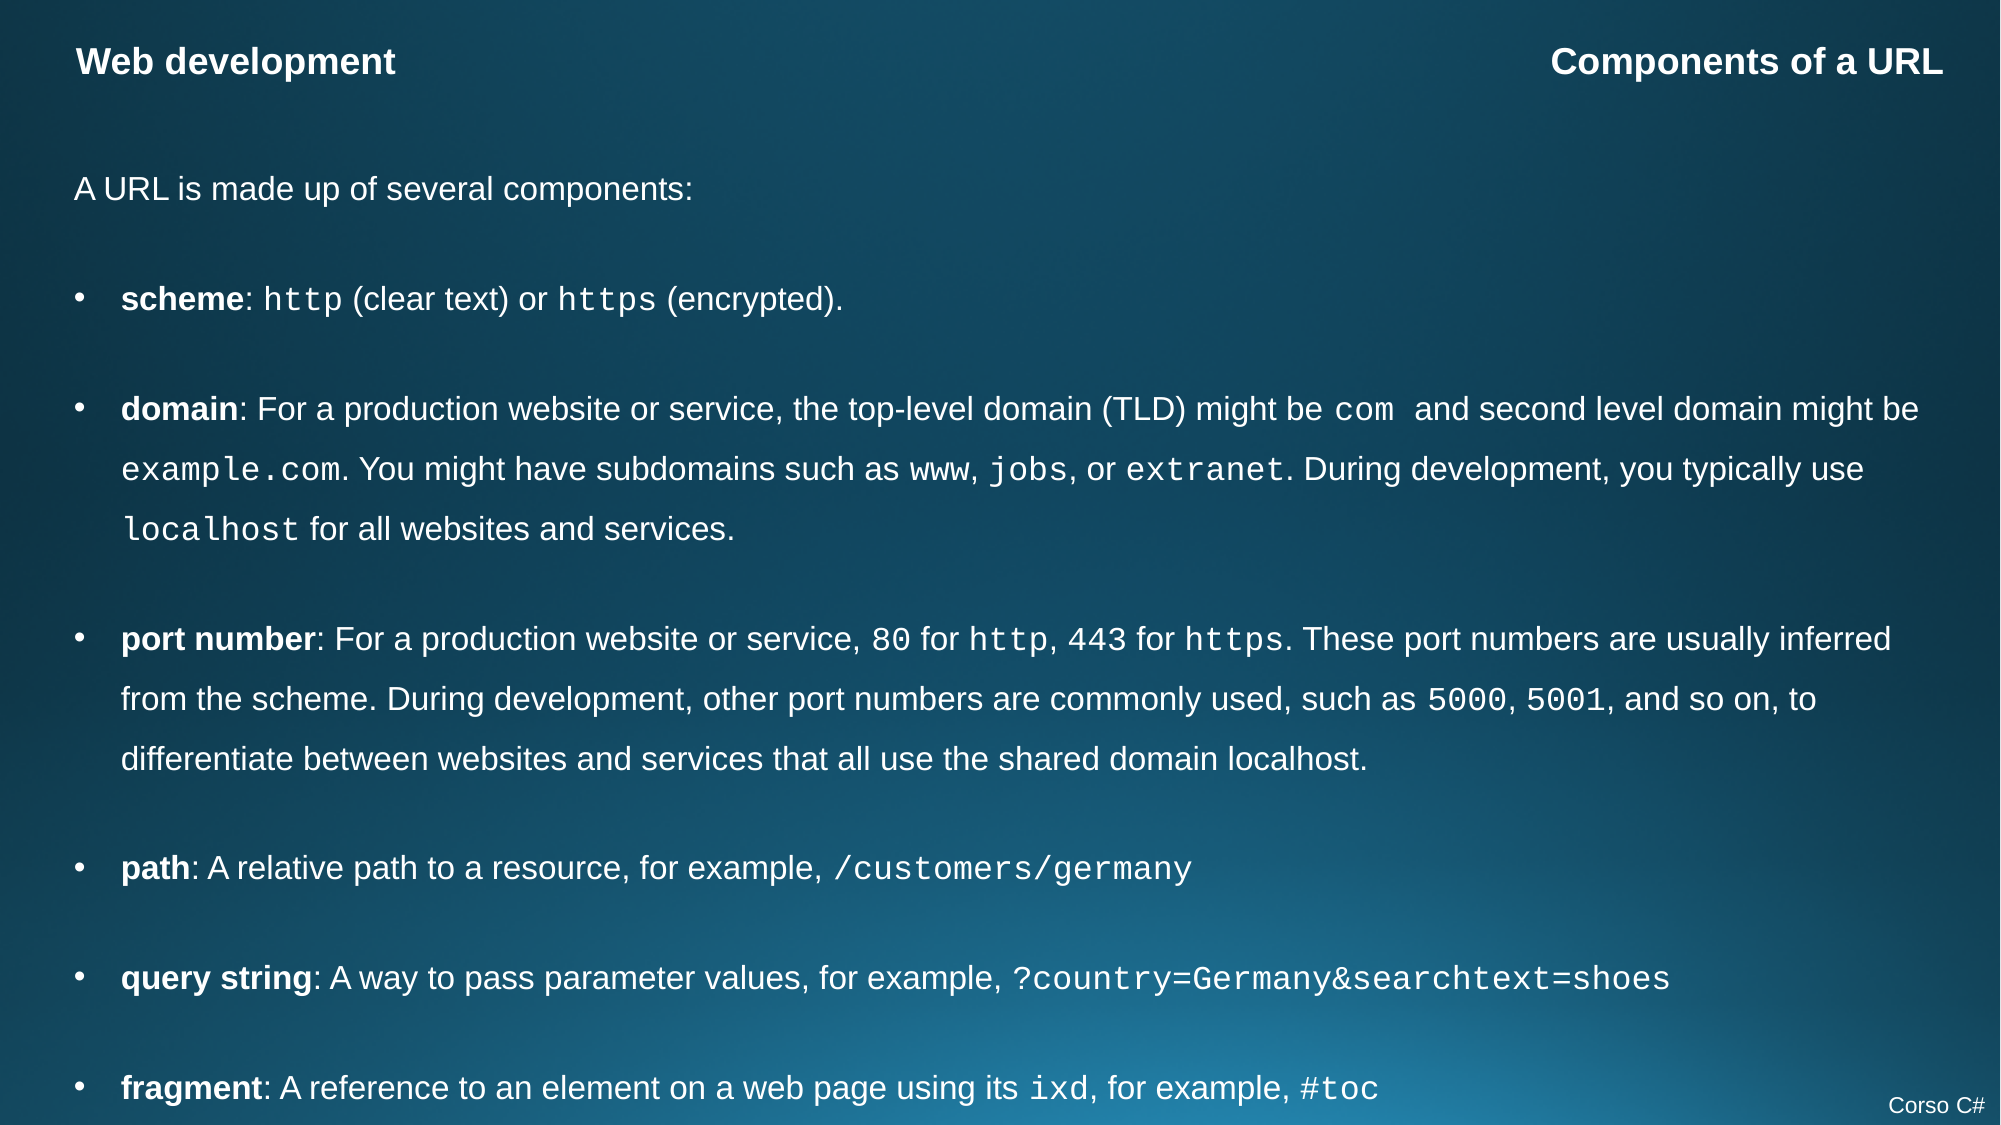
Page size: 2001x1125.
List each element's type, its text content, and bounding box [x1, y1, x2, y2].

text_box Corso C# [0, 1083, 2000, 1125]
text_box A URL is made up of several components: scheme: http (clear text) or https (encrypted). domain: For a production website or service, the top-level domain (TLD) might be com and second level domain might be example.com. You might have subdomains such as www, jobs, or extranet. During development, you typically use localhost for all websites and services. port number: For a production website or service, 80 for http, 443 for https. These port numbers are usually inferred from the scheme. During development, other port numbers are commonly used, such as 5000, 5001, and so on, to differentiate between websites and services that all use the shared domain localhost. path: A relative path to a resource, for example, /customers/germany query string: A way to pass parameter values, for example, ?country=Germany&searchtext=shoes fragment: A reference to an element on a web page using its ixd, for example, #toc [59, 140, 1938, 1114]
picture [0, 0, 2001, 1125]
text_box Components of a URL [877, 29, 1960, 89]
text_box Web development [61, 29, 411, 89]
